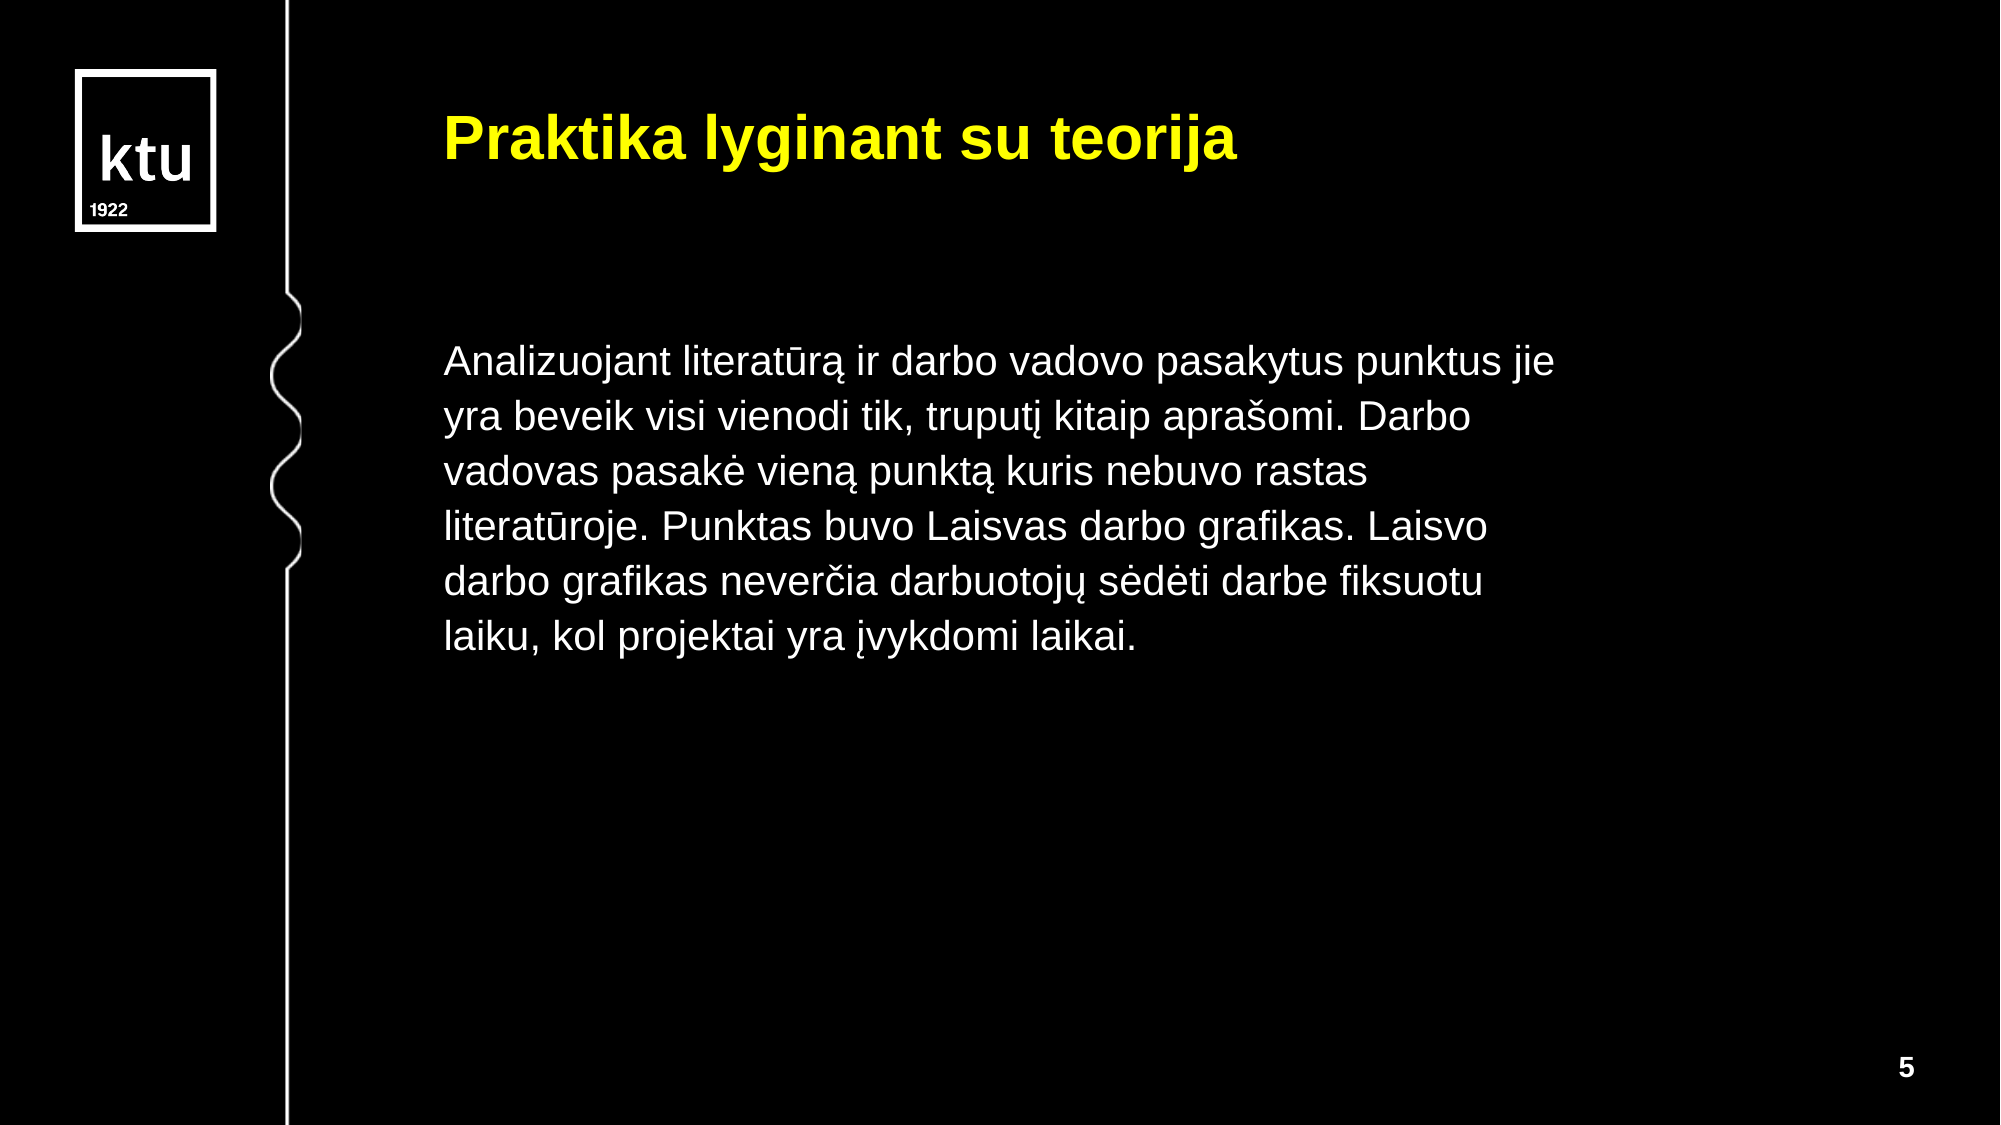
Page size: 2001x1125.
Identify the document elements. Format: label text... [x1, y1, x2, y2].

list Praktika lyginant su teorija [428, 98, 1748, 183]
list Analizuojant literatūrą ir darbo vadovo pasakytus punktus jie yra beveik visi vienodi tik, truputį kitaip aprašomi. Darbo vadovas pasakė vieną punktą kuris nebuvo rastas literatūroje. Punktas buvo Laisvas darbo grafikas. Laisvo darbo grafikas neverčia darbuotojų sėdėti darbe fiksuotu laiku, kol projektai yra įvykdomi laikai. [428, 321, 1573, 1024]
